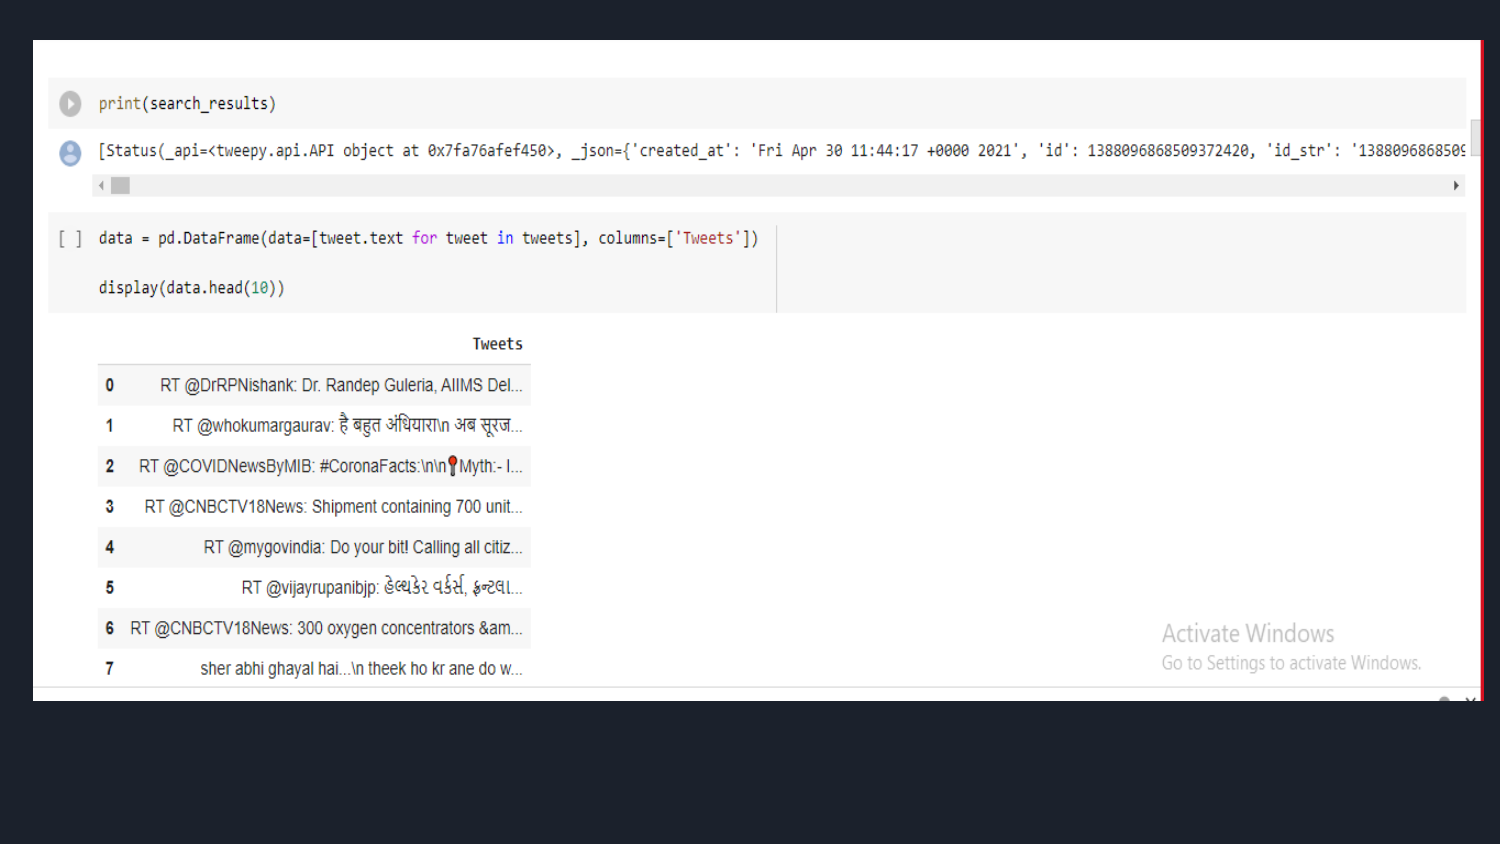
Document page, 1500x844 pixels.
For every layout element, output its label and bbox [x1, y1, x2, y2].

picture [33, 40, 1485, 701]
